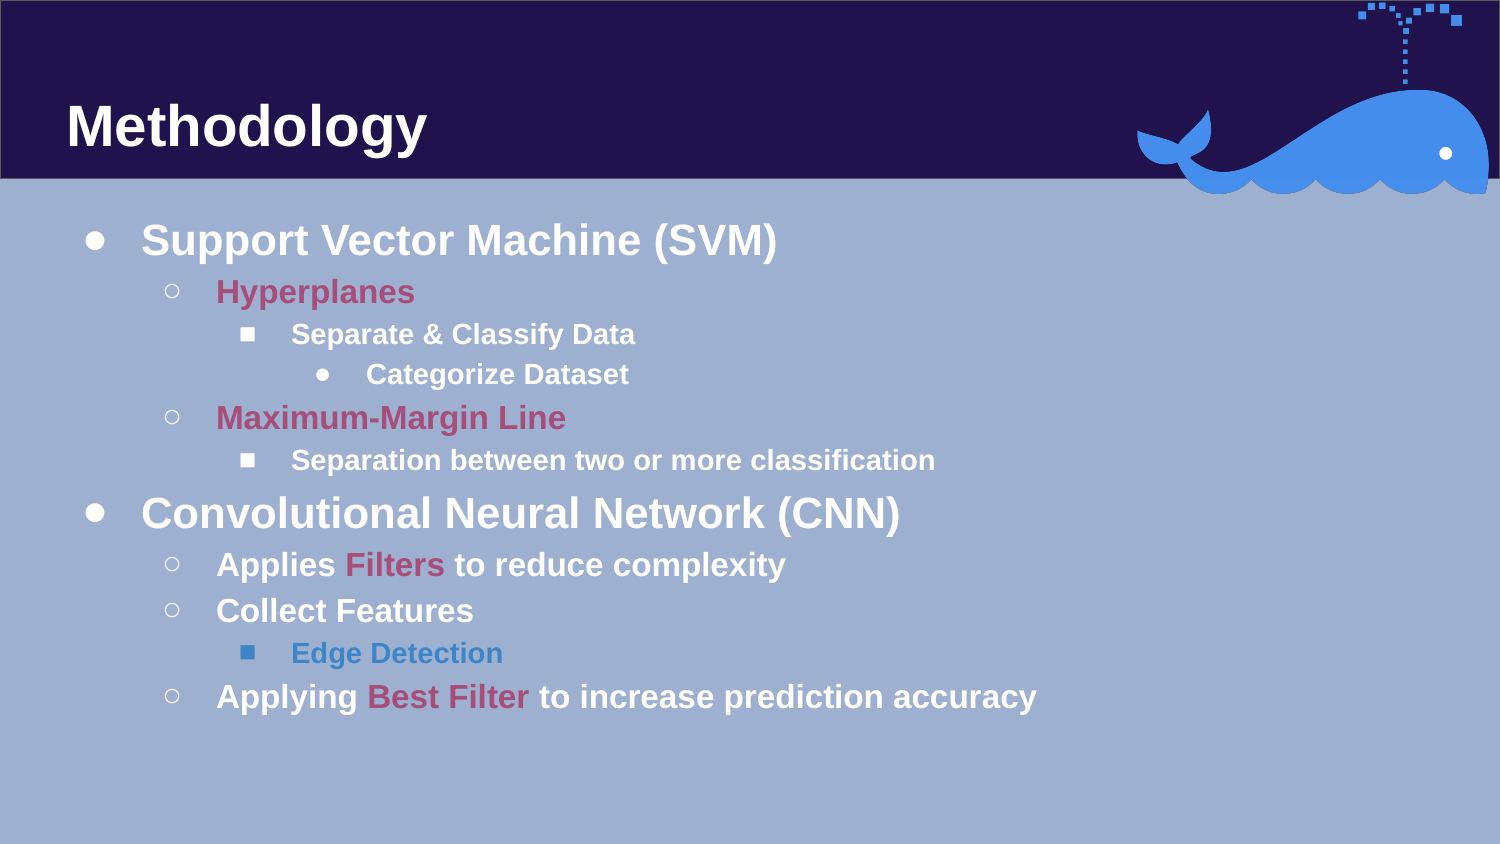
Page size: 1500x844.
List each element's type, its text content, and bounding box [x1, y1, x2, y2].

title Methodology [51, 72, 1131, 167]
text_box [1488, 0, 1500, 179]
picture [1136, 2, 1489, 194]
list Support Vector Machine (SVM) Hyperplanes Separate & Classify Data Categorize Dataset Maximum-Margin Line Separation between two or more classification Convolutional Neural Network (CNN) Applies Filters to reduce complexity Collect Features Edge Detection Applying Best Filter to increase prediction accuracy [51, 189, 1449, 809]
text_box [0, 0, 1137, 179]
